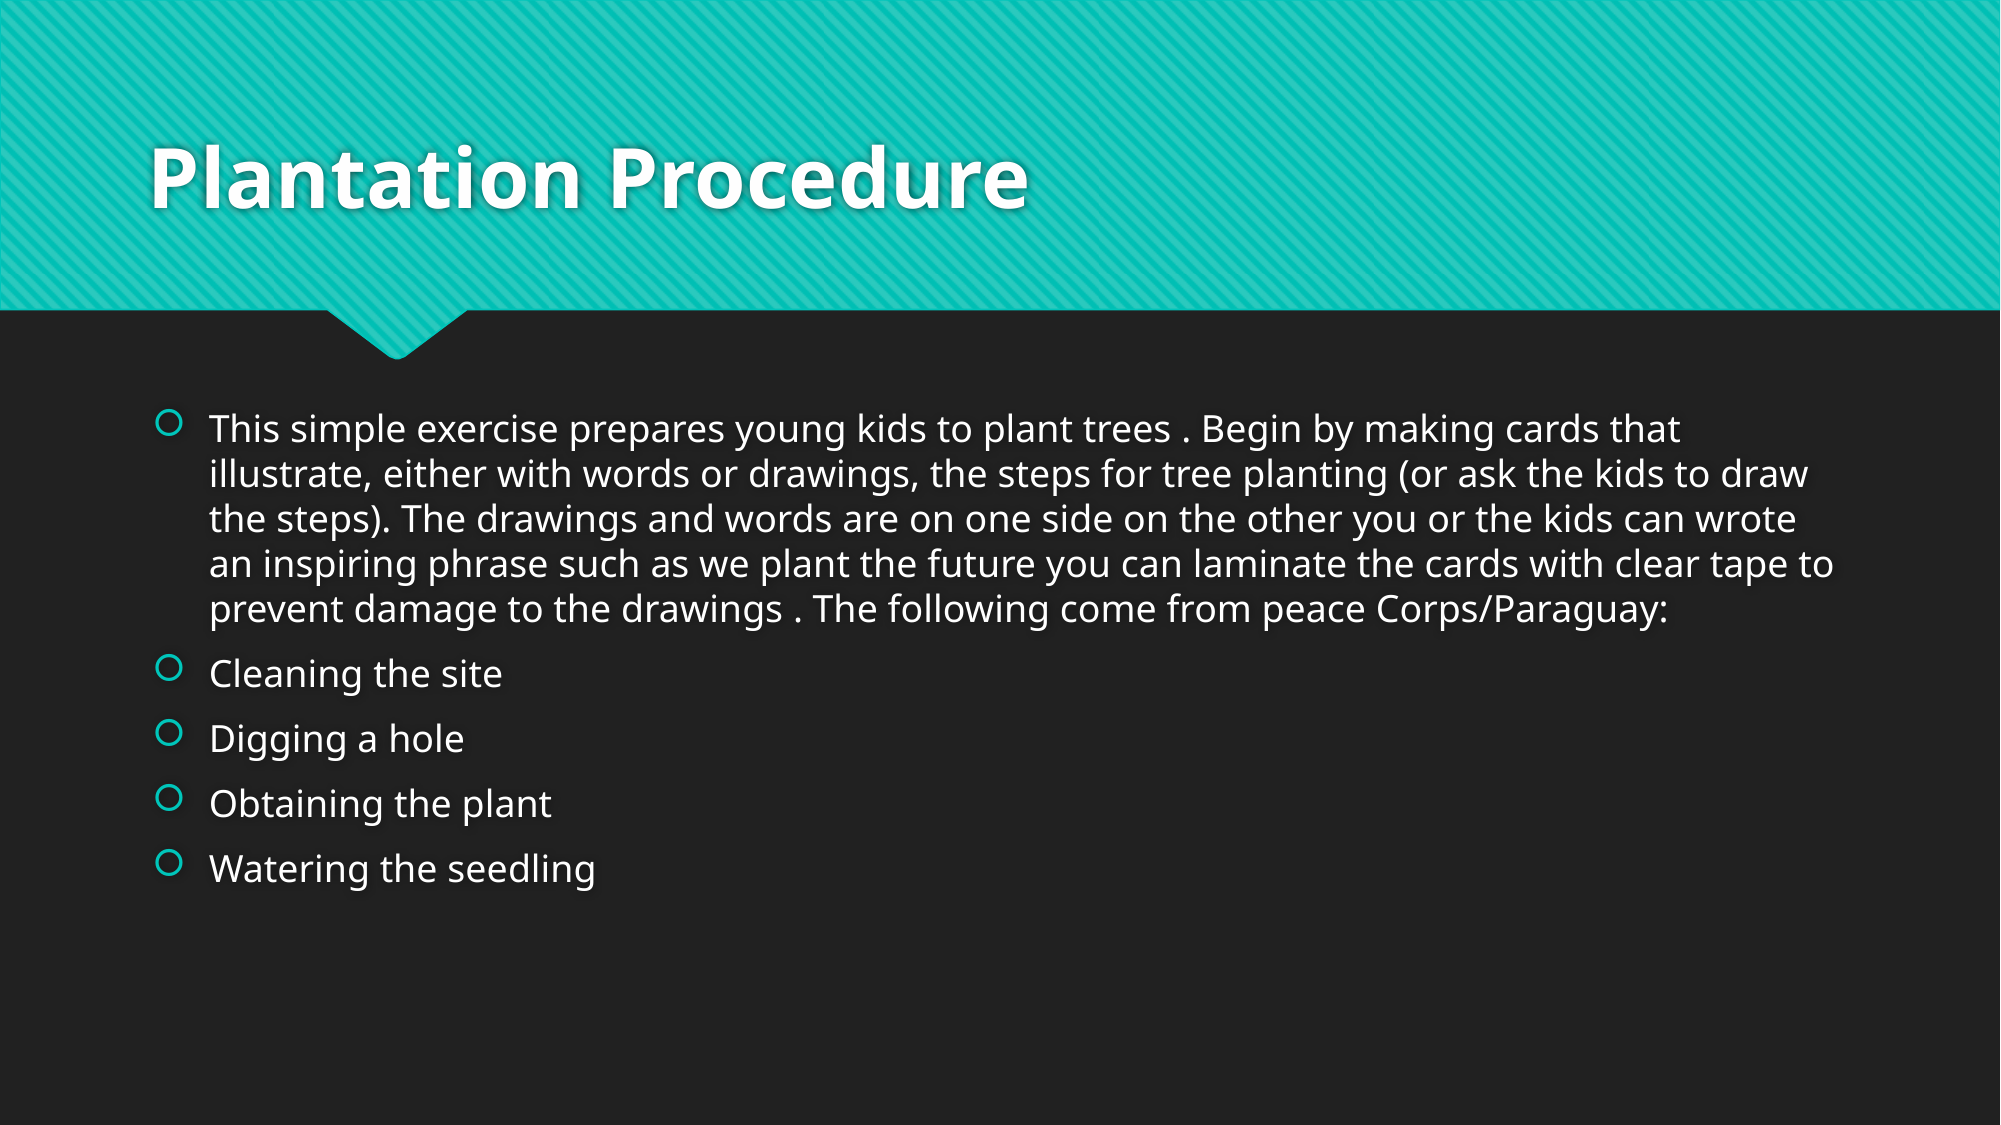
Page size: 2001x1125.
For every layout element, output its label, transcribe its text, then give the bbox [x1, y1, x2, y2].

list This simple exercise prepares young kids to plant trees . Begin by making cards that illustrate, either with words or drawings, the steps for tree planting (or ask the kids to draw the steps). The drawings and words are on one side on the other you or the kids can wrote an inspiring phrase such as we plant the future you can laminate the cards with clear tape to prevent damage to the drawings . The following come from peace Corps/Paraguay: Cleaning the site Digging a hole Obtaining the plant Watering the seedling [137, 299, 1863, 1125]
title Plantation Procedure [132, 73, 1868, 233]
